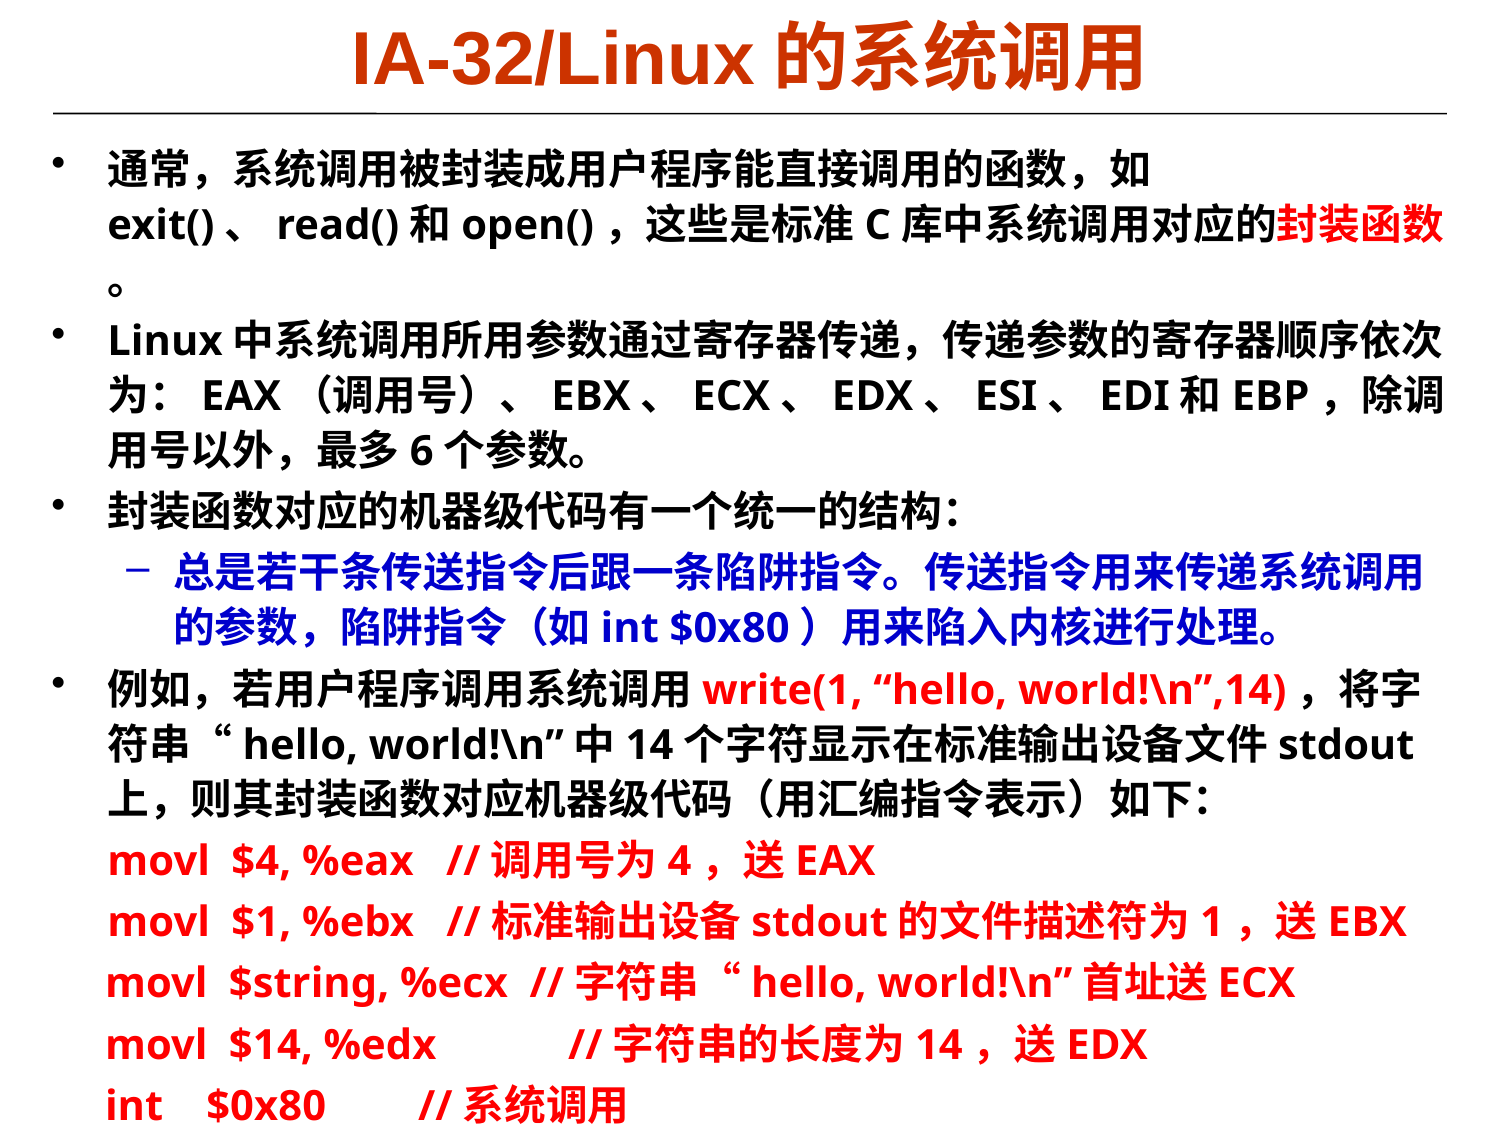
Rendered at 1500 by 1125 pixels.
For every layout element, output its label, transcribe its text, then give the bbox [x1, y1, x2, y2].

list 通常，系统调用被封装成用户程序能直接调用的函数，如exit()、read()和open()，这些是标准C库中系统调用对应的封装函数 。 Linux中系统调用所用参数通过寄存器传递，传递参数的寄存器顺序依次为：EAX（调用号）、EBX、ECX、EDX、ESI、EDI和EBP，除调用号以外，最多6个参数。 封装函数对应的机器级代码有一个统一的结构： 总是若干条传送指令后跟一条陷阱指令。传送指令用来传递系统调用的参数，陷阱指令（如int $0x80）用来陷入内核进行处理。 例如，若用户程序调用系统调用write(1, “hello, world!\n”,14)，将字符串“hello, world!\n”中14个字符显示在标准输出设备文件stdout上，则其封装函数对应机器级代码（用汇编指令表示）如下： movl $4, %eax //调用号为4，送EAX movl $1, %ebx //标准输出设备stdout的文件描述符为1，送EBX movl $string, %ecx //字符串“hello, world!\n”首址送ECX movl $14, %edx //字符串的长度为14，送EDX int $0x80 //系统调用 [35, 129, 1463, 1075]
title IA-32/Linux的系统调用 [74, 8, 1426, 102]
